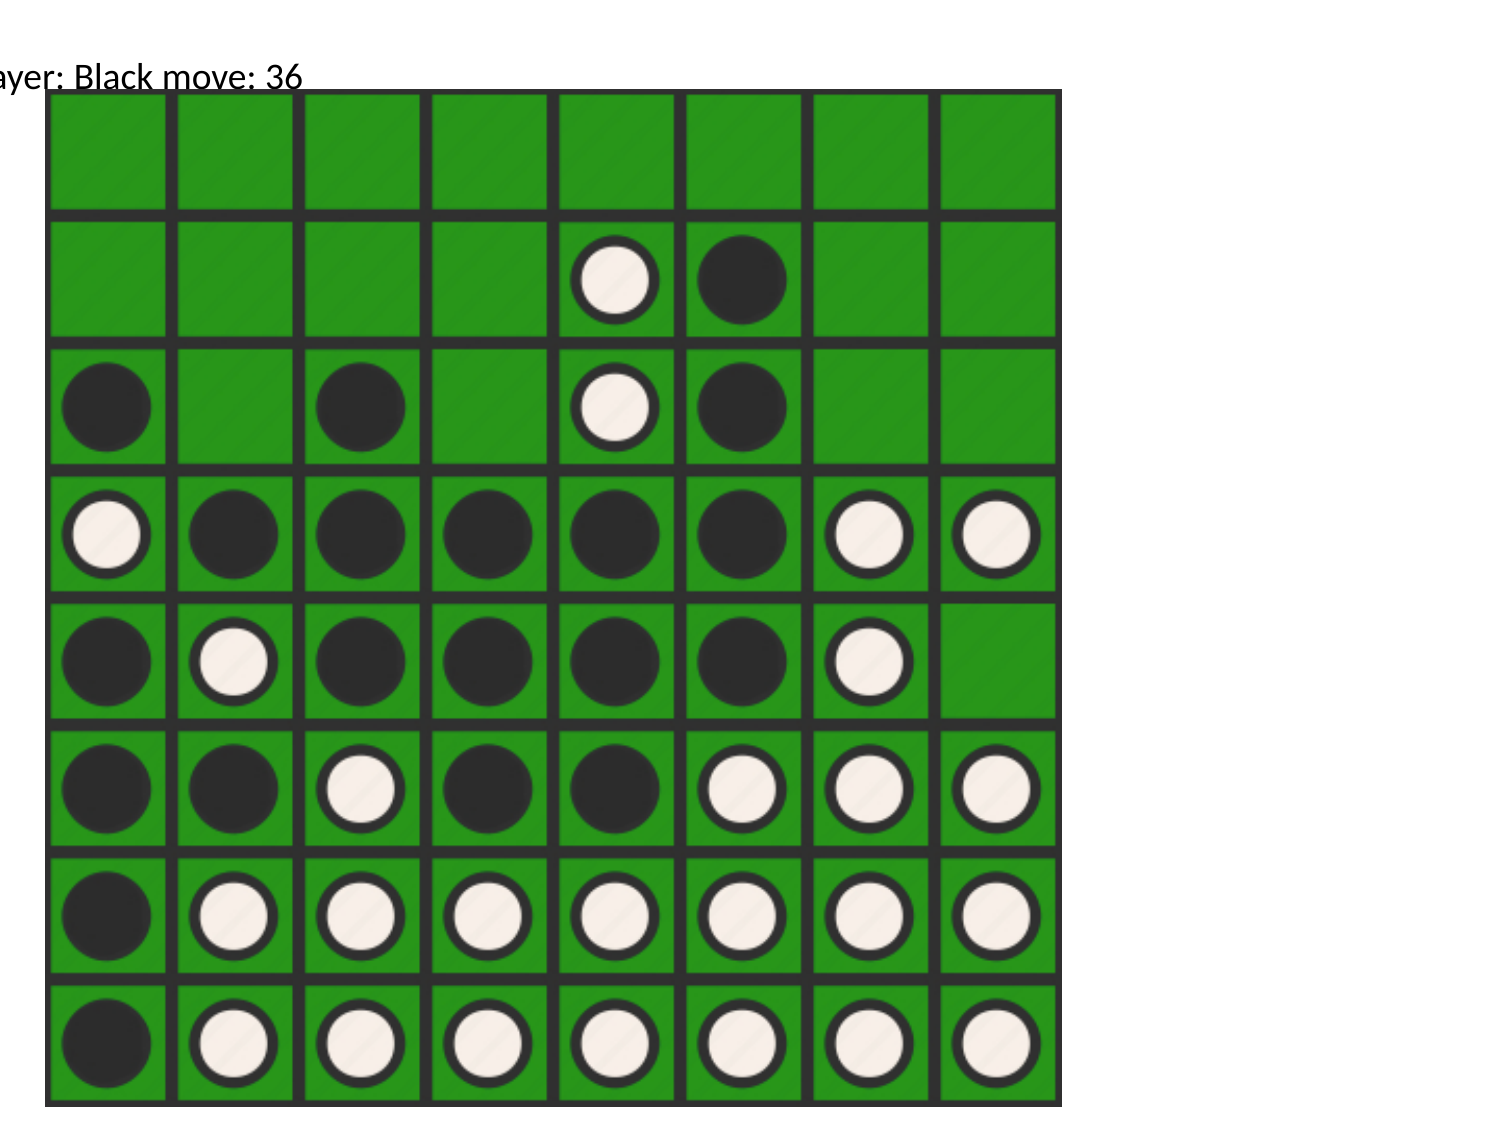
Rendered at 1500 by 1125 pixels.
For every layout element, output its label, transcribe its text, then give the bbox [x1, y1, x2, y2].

text_box turn: 41 player: Black move: 36 [0, 44, 319, 105]
picture [44, 89, 1062, 1107]
